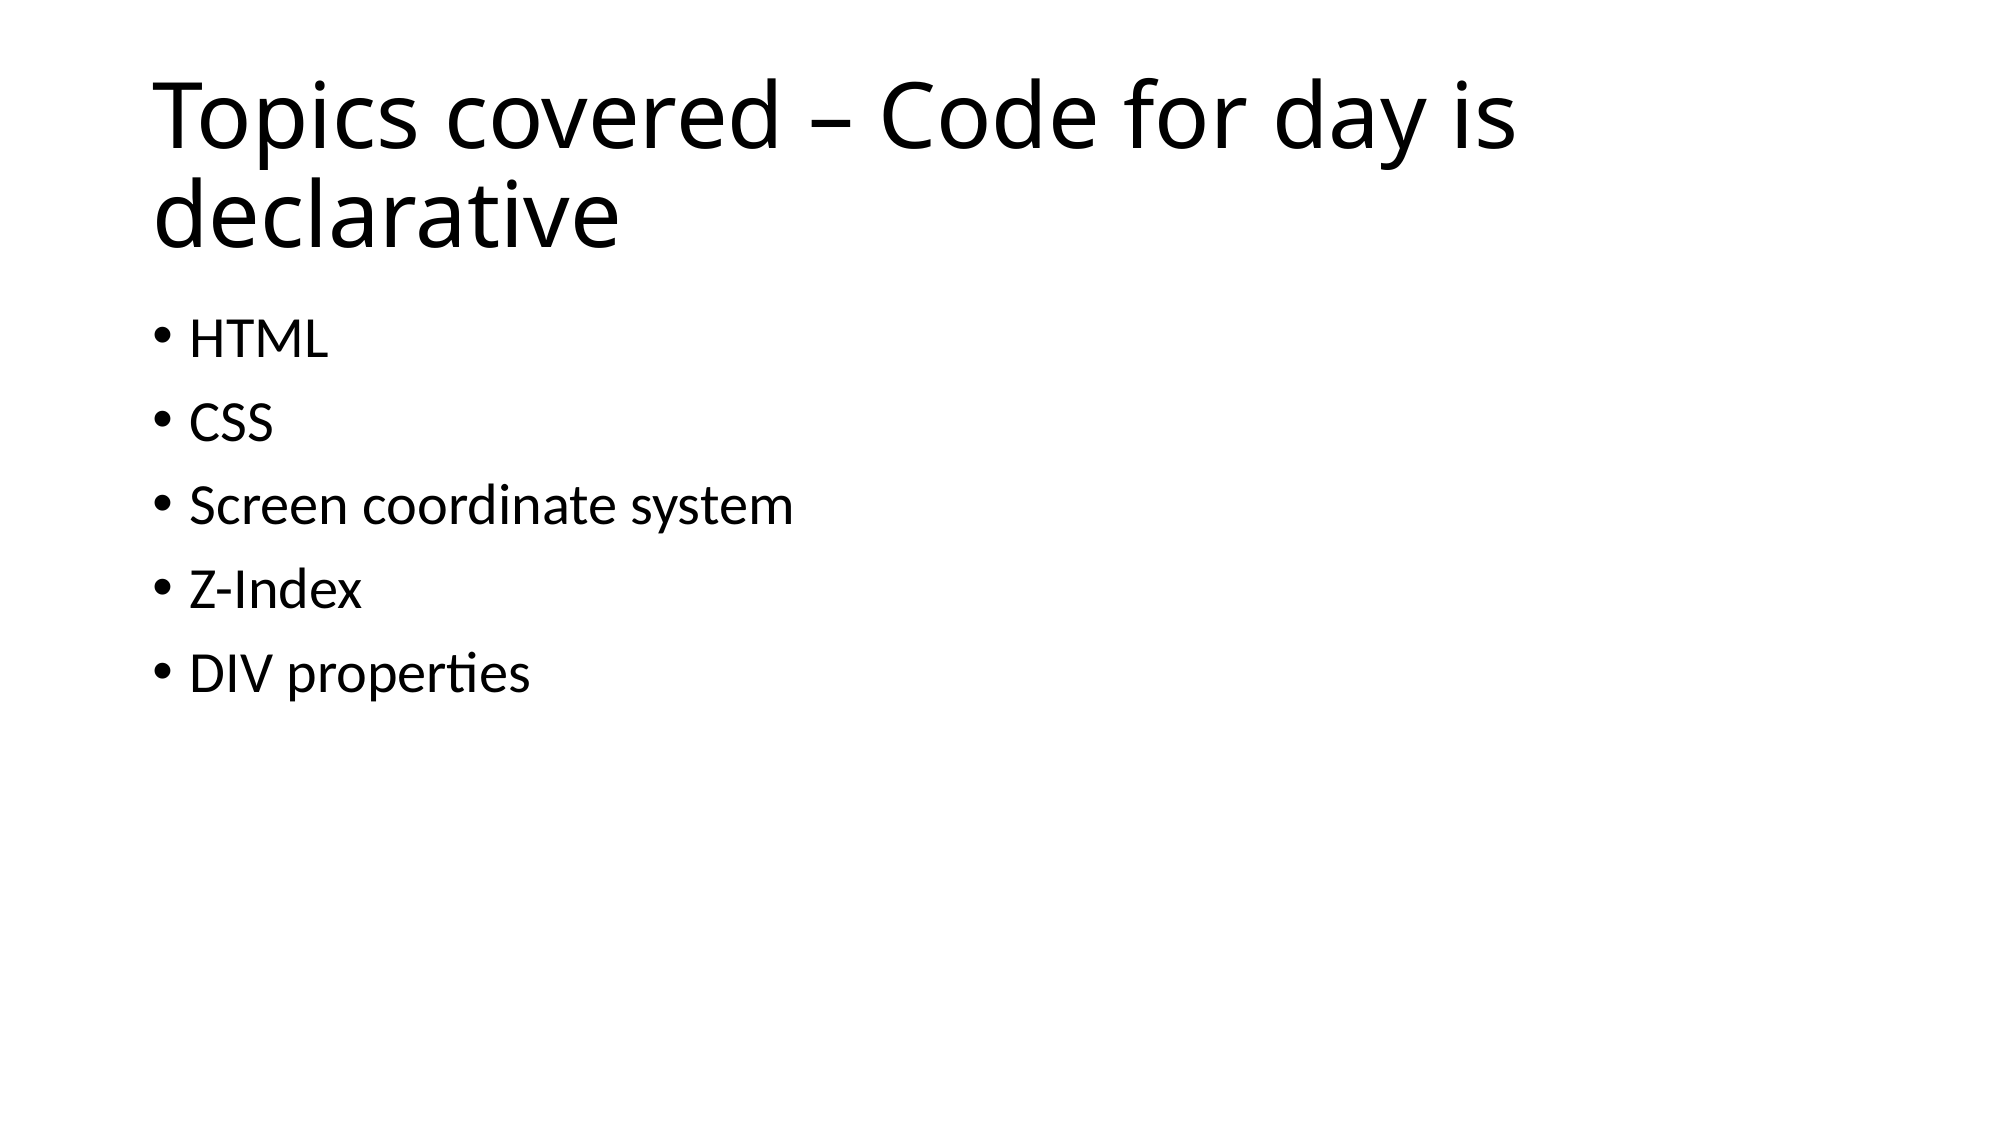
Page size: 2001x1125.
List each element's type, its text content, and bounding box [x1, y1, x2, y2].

title Topics covered – Code for day is declarative [137, 59, 1863, 278]
list HTML CSS Screen coordinate system Z-Index DIV properties [137, 299, 1863, 1014]
